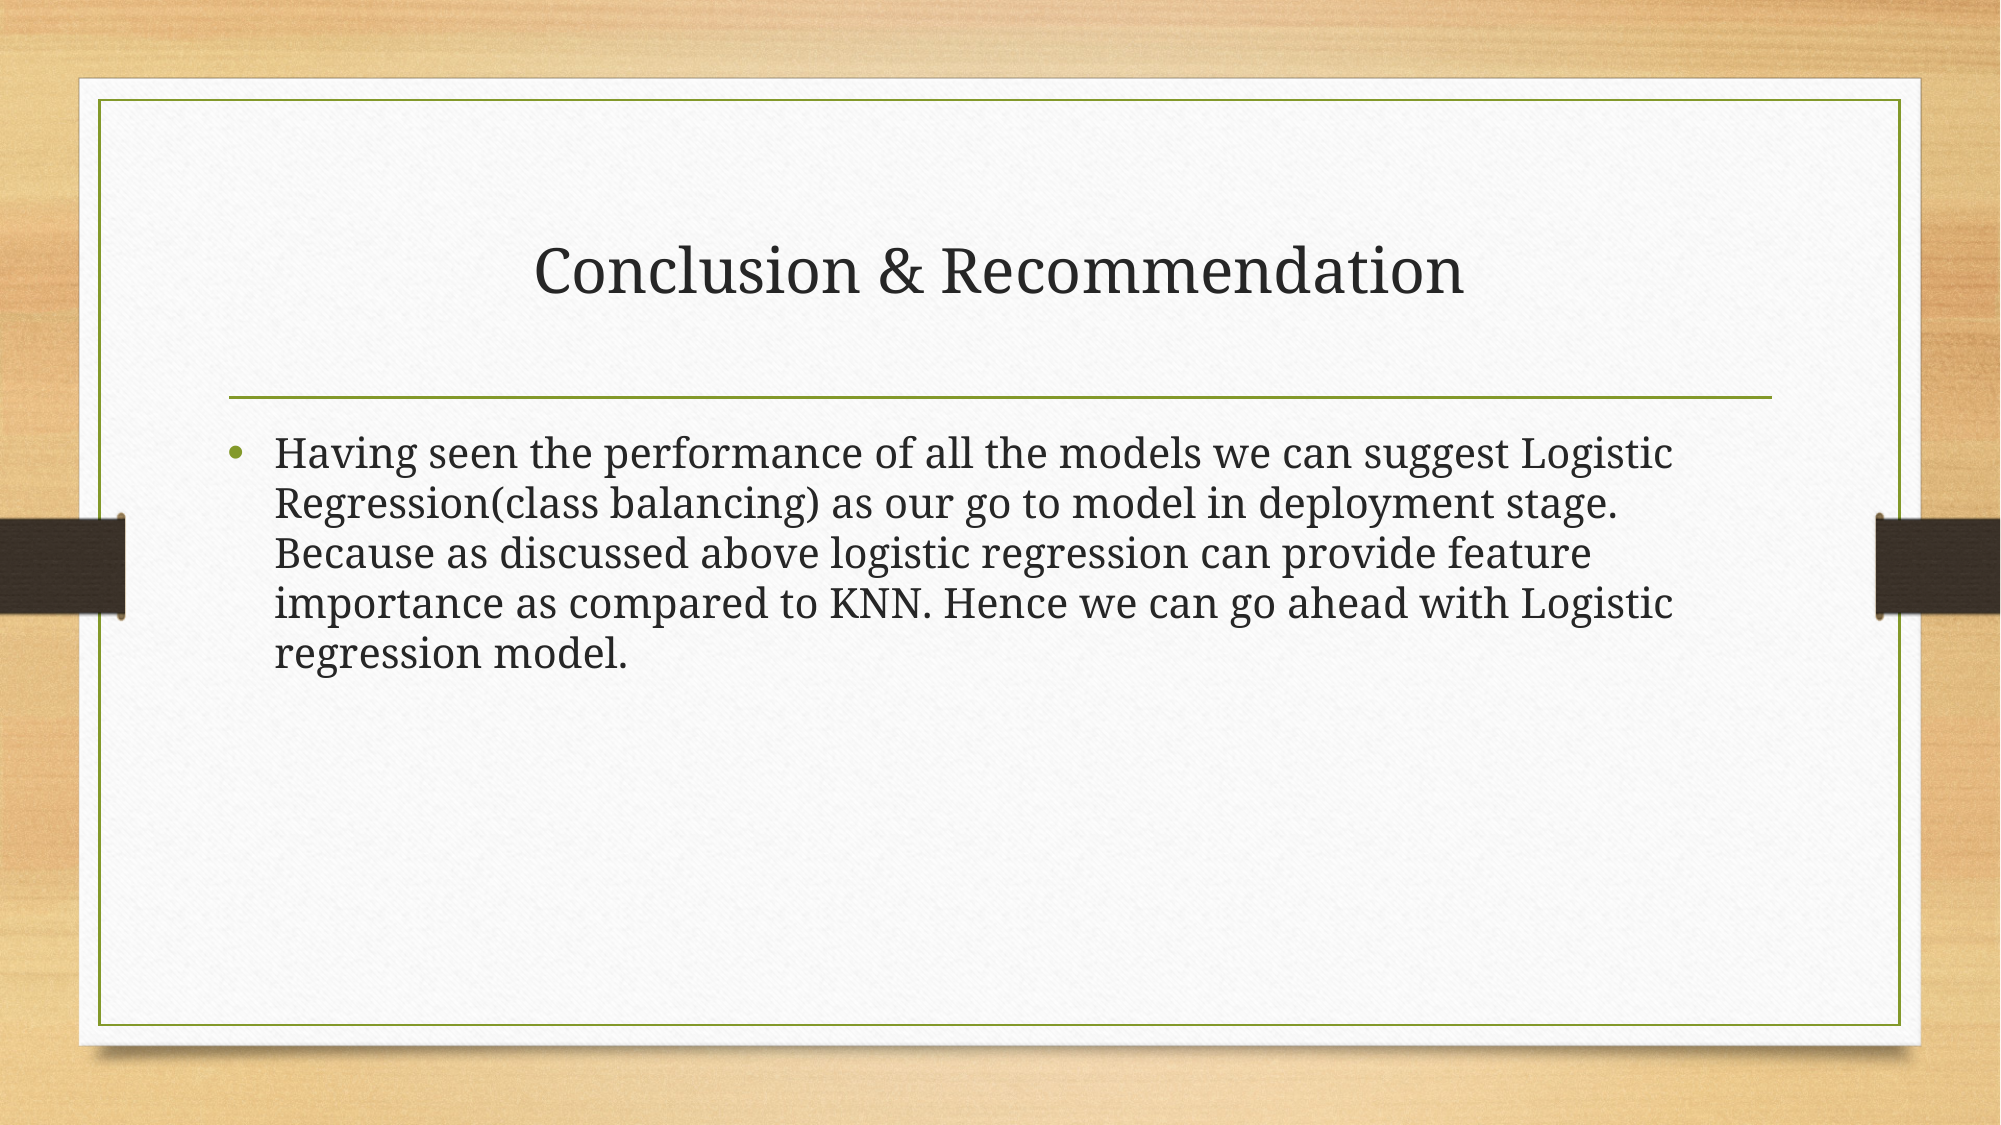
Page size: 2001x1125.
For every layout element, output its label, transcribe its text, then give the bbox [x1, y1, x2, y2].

list Having seen the performance of all the models we can suggest Logistic Regression(class balancing) as our go to model in deployment stage. Because as discussed above logistic regression can provide feature importance as compared to KNN. Hence we can go ahead with Logistic regression model. [212, 419, 1788, 964]
picture [0, 0, 2001, 1125]
title Conclusion & Recommendation [212, 161, 1788, 375]
